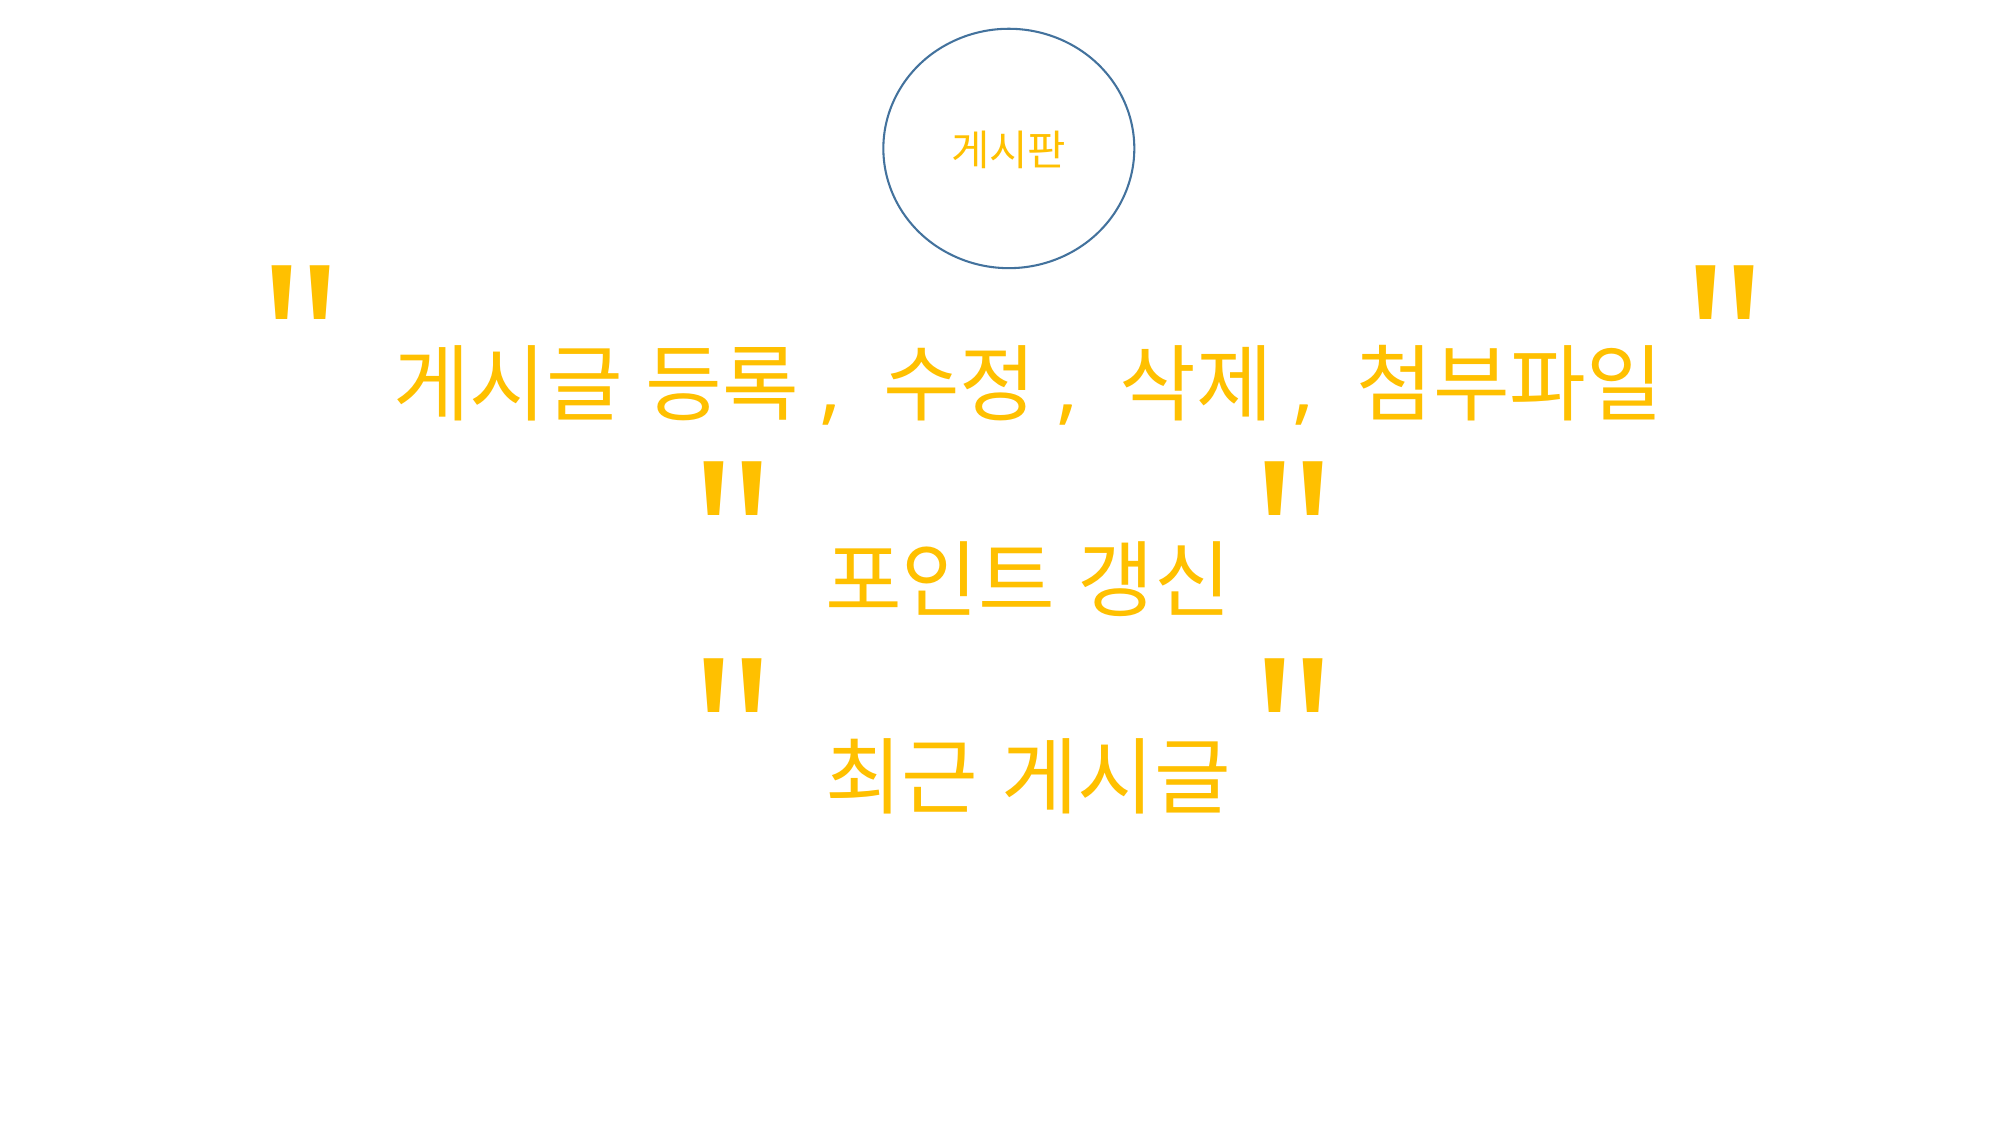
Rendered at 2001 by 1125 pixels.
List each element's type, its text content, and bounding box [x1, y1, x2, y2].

text_box 게시판 [497, 59, 1521, 182]
text_box "최근 게시글" [215, 604, 1811, 860]
text_box "포인트 갱신" [215, 467, 1811, 604]
text_box "게시글 등록, 수정, 삭제, 첨부파일" [215, 211, 1811, 467]
text_box [923, 27, 1094, 59]
text_box [887, 182, 1131, 211]
